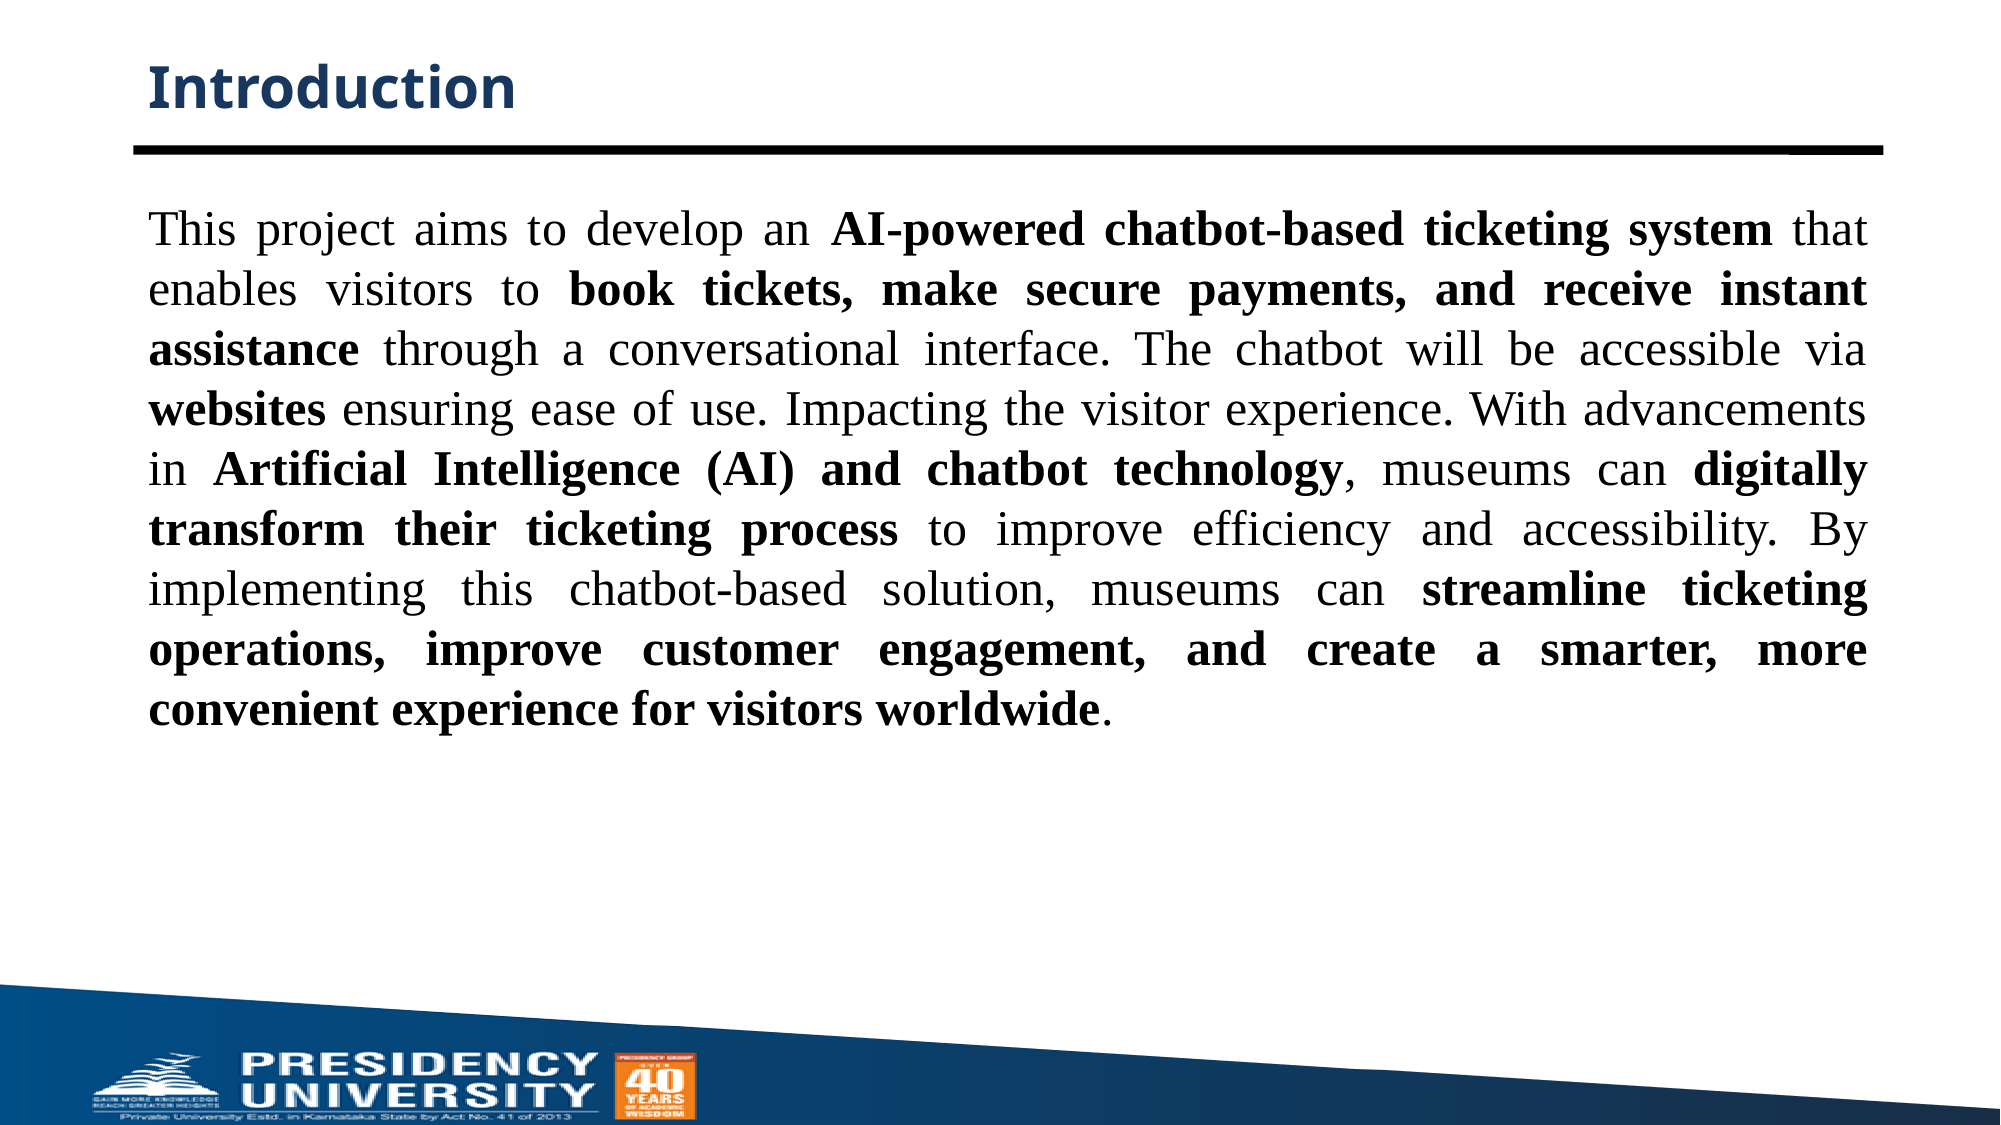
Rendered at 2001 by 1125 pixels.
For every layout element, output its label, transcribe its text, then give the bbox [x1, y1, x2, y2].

picture [0, 982, 2000, 1125]
title Introduction [133, 45, 1884, 125]
list This project aims to develop an AI-powered chatbot-based ticketing system that enables visitors to book tickets, make secure payments, and receive instant assistance through a conversational interface. The chatbot will be accessible via websites ensuring ease of use. Impacting the visitor experience. With advancements in Artificial Intelligence (AI) and chatbot technology, museums can digitally transform their ticketing process to improve efficiency and accessibility. By implementing this chatbot-based solution, museums can streamline ticketing operations, improve customer engagement, and create a smarter, more convenient experience for visitors worldwide. [133, 187, 1884, 1000]
